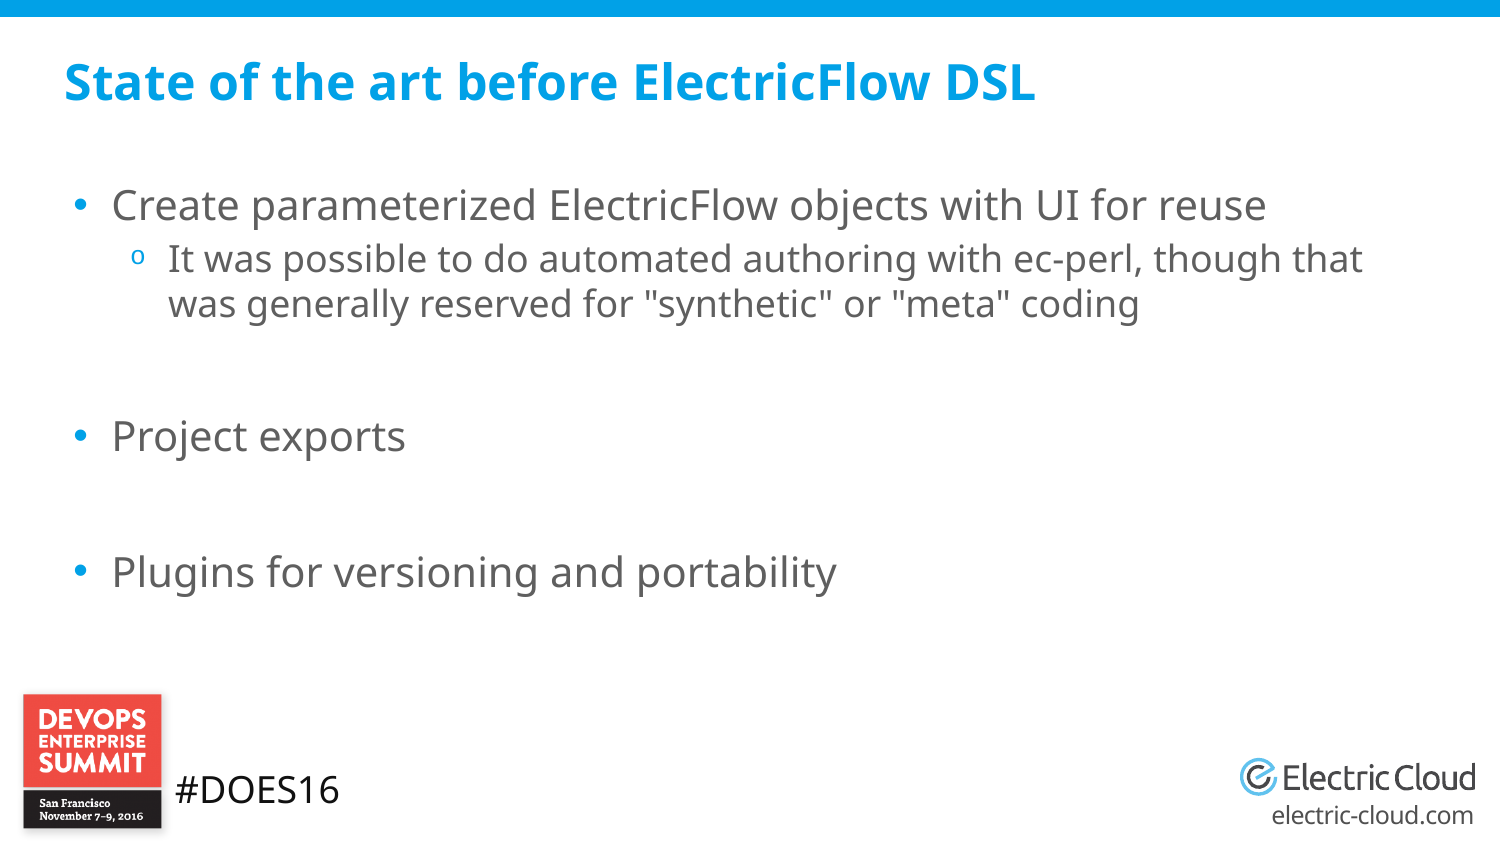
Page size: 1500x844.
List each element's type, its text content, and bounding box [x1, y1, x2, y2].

list Create parameterized ElectricFlow objects with UI for reuse It was possible to do automated authoring with ec-perl, though that was generally reserved for "synthetic" or "meta" coding Project exports Plugins for versioning and portability [50, 171, 1385, 713]
title State of the art before ElectricFlow DSL [50, 42, 1385, 119]
picture [21, 693, 163, 829]
